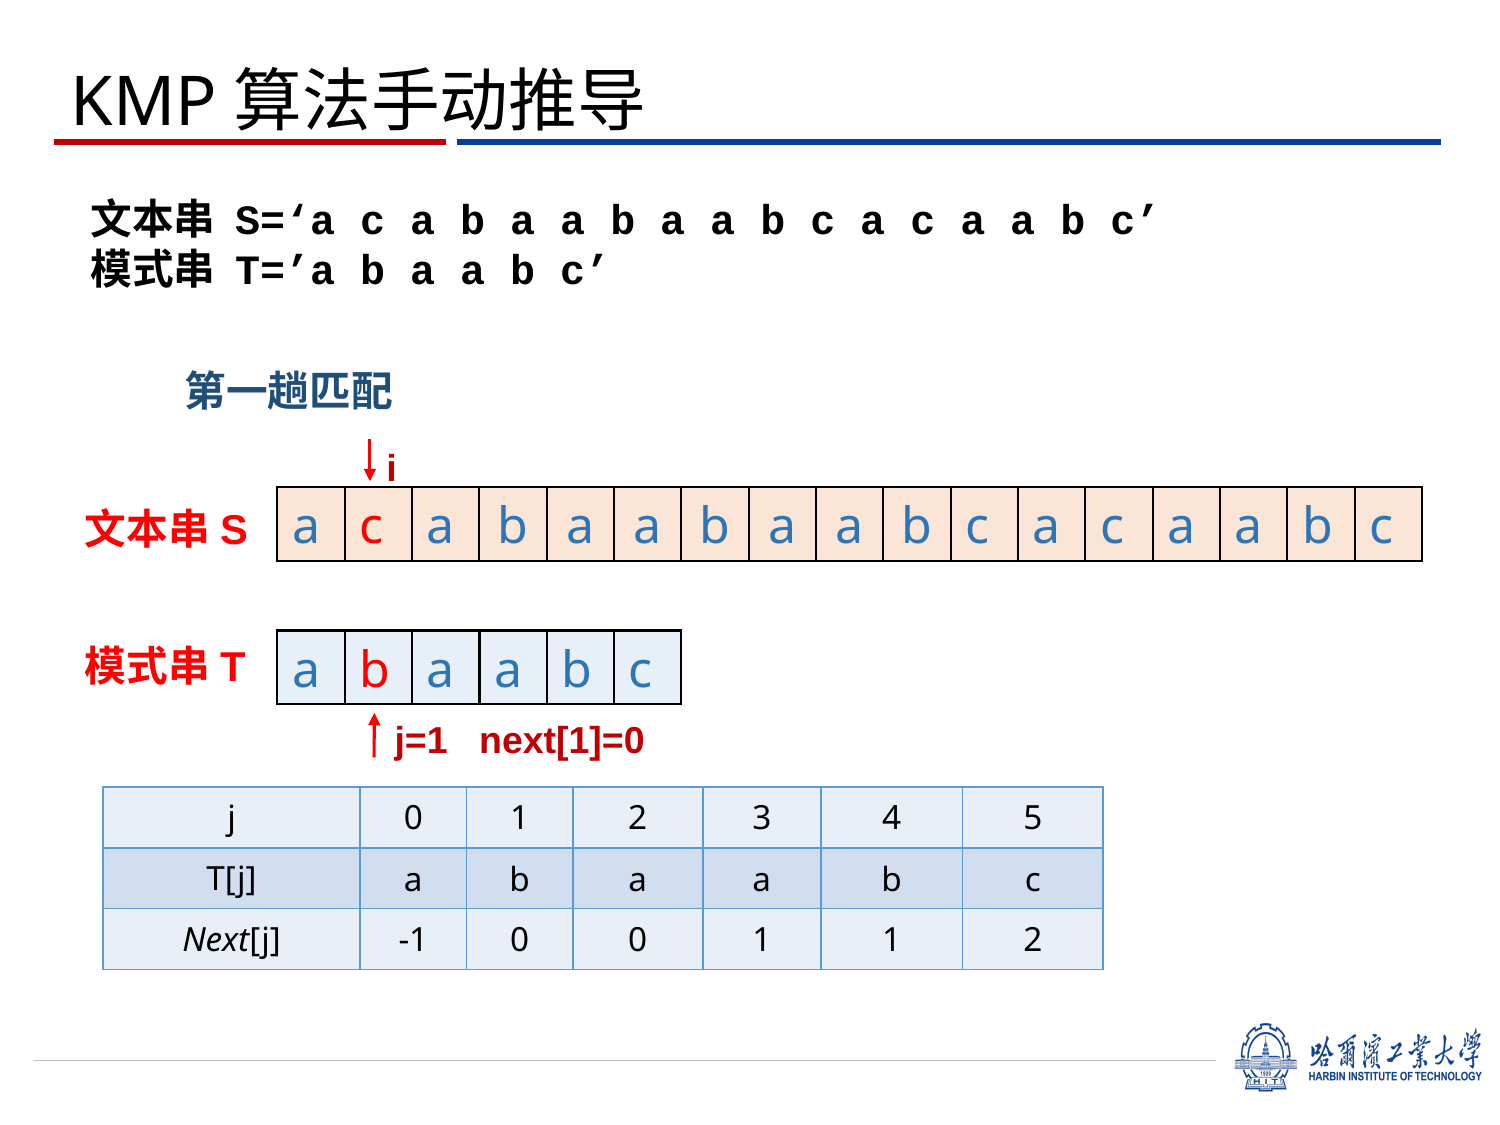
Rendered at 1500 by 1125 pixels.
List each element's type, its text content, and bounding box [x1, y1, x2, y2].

table_cell 0 [574, 909, 702, 969]
table_header 5 [963, 788, 1102, 847]
table_cell 1 [822, 909, 962, 969]
text_box 文本串S [70, 495, 263, 560]
title KMP算法手动推导 [55, 0, 1350, 213]
table_cell b [822, 849, 962, 908]
table_cell -1 [361, 909, 466, 969]
table_header j [104, 788, 359, 847]
table_cell c [963, 849, 1102, 908]
table_cell a [704, 849, 820, 908]
table_cell 0 [467, 909, 572, 969]
table_cell 2 [963, 909, 1102, 969]
text_box 第一趟匹配 [169, 357, 409, 423]
text_box 模式串T [70, 632, 261, 697]
table_cell a [361, 849, 466, 908]
table_cell b [467, 849, 572, 908]
table_cell 1 [704, 909, 820, 969]
table_cell Next[j] [104, 909, 359, 969]
table_cell a [574, 849, 702, 908]
table_cell T[j] [104, 849, 359, 908]
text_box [277, 486, 1423, 561]
table_header 0 [361, 788, 466, 847]
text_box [277, 630, 682, 705]
table_header 2 [574, 788, 702, 847]
table_header 1 [467, 788, 572, 847]
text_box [369, 436, 413, 497]
table_header 4 [822, 788, 962, 847]
table_header 3 [704, 788, 820, 847]
text_box 文本串 S=‘a c a b a a b a a b c a c a a b c’ 模式串 T=’a b a a b c’ [75, 185, 1272, 301]
text_box j=1 next[1]=0 [379, 708, 660, 769]
picture [1204, 1023, 1482, 1094]
